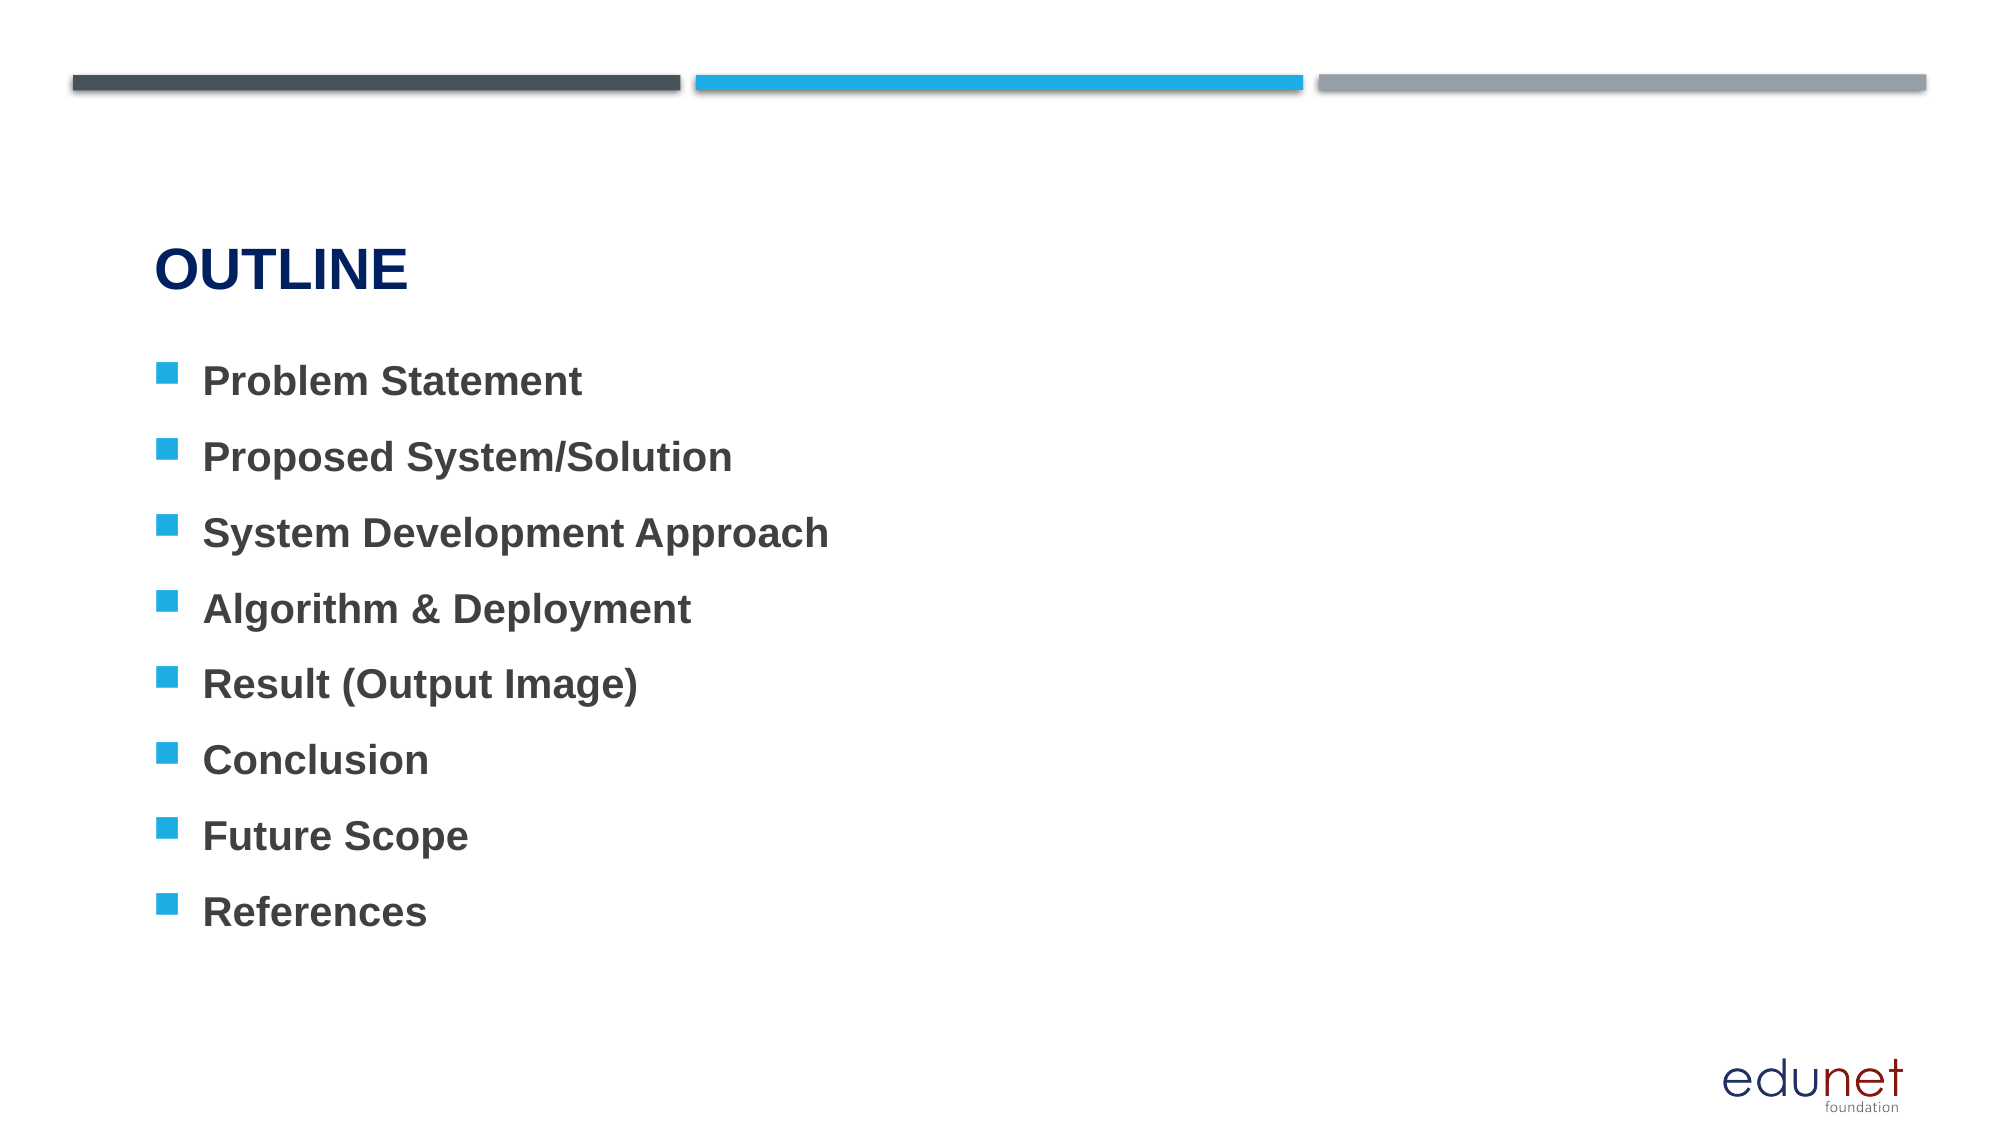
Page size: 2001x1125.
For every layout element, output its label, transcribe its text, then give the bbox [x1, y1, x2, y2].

title OUTLINE [139, 91, 1865, 265]
list Problem Statement Proposed System/Solution System Development Approach Algorithm & Deployment Result (Output Image) Conclusion Future Scope References [137, 265, 1945, 1125]
